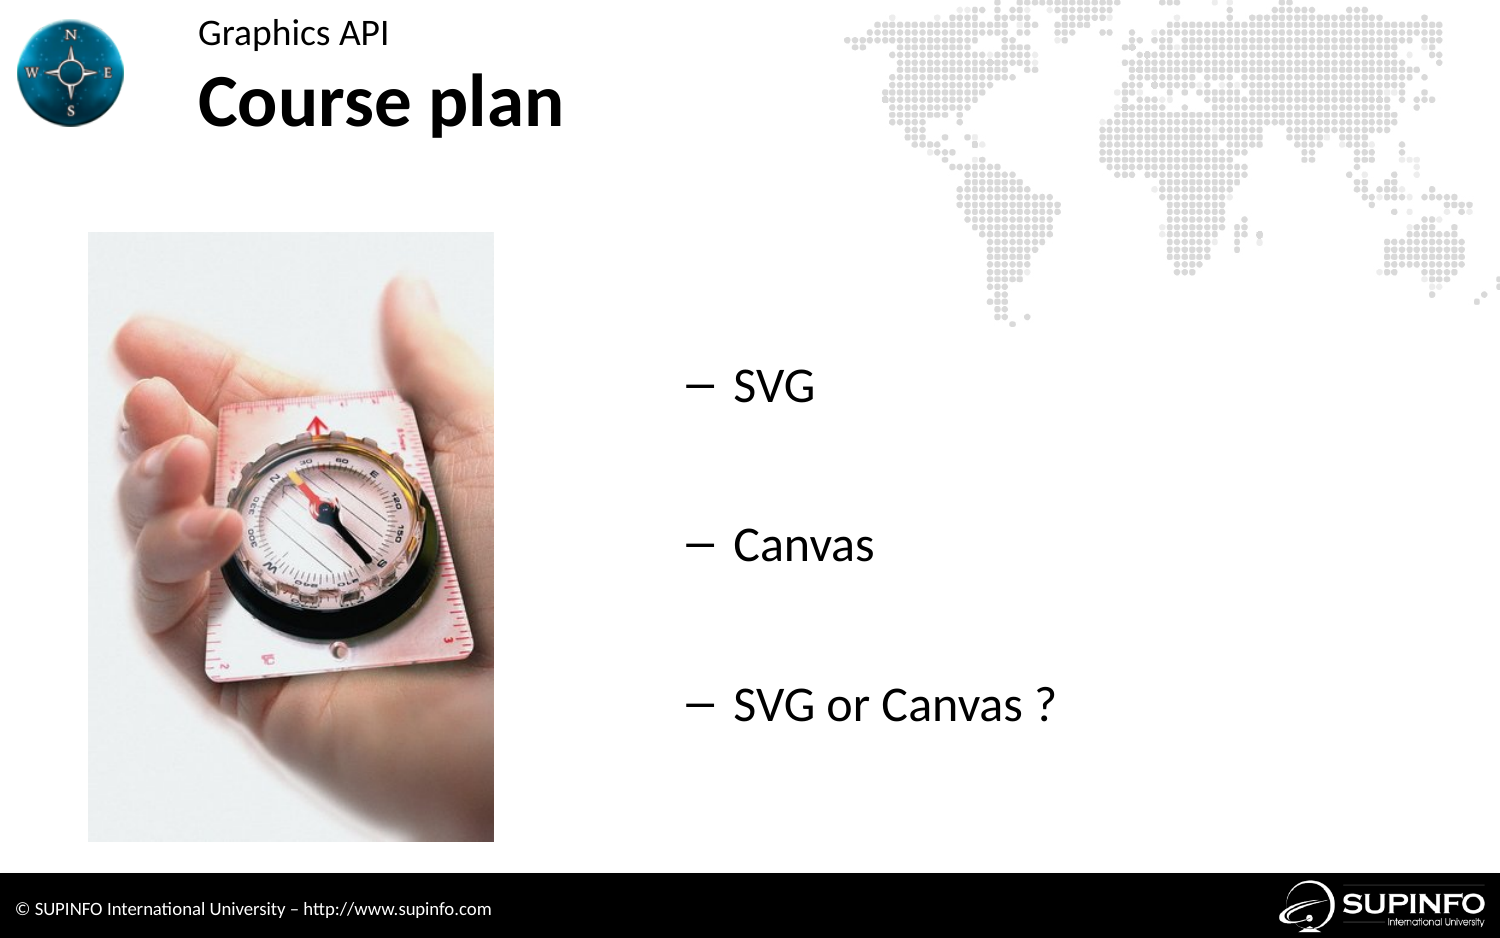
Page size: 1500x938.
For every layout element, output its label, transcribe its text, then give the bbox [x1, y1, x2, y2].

picture [65, 29, 77, 40]
picture [17, 19, 125, 127]
picture [1269, 870, 1494, 938]
list SVG Canvas SVG or Canvas ? [596, 185, 1459, 880]
picture [88, 232, 495, 842]
picture [844, 0, 1500, 327]
picture [67, 105, 75, 117]
title Course plan [183, 56, 1459, 138]
picture [104, 67, 111, 78]
list Graphics API [183, 0, 1459, 56]
picture [25, 67, 39, 77]
picture [45, 46, 97, 99]
